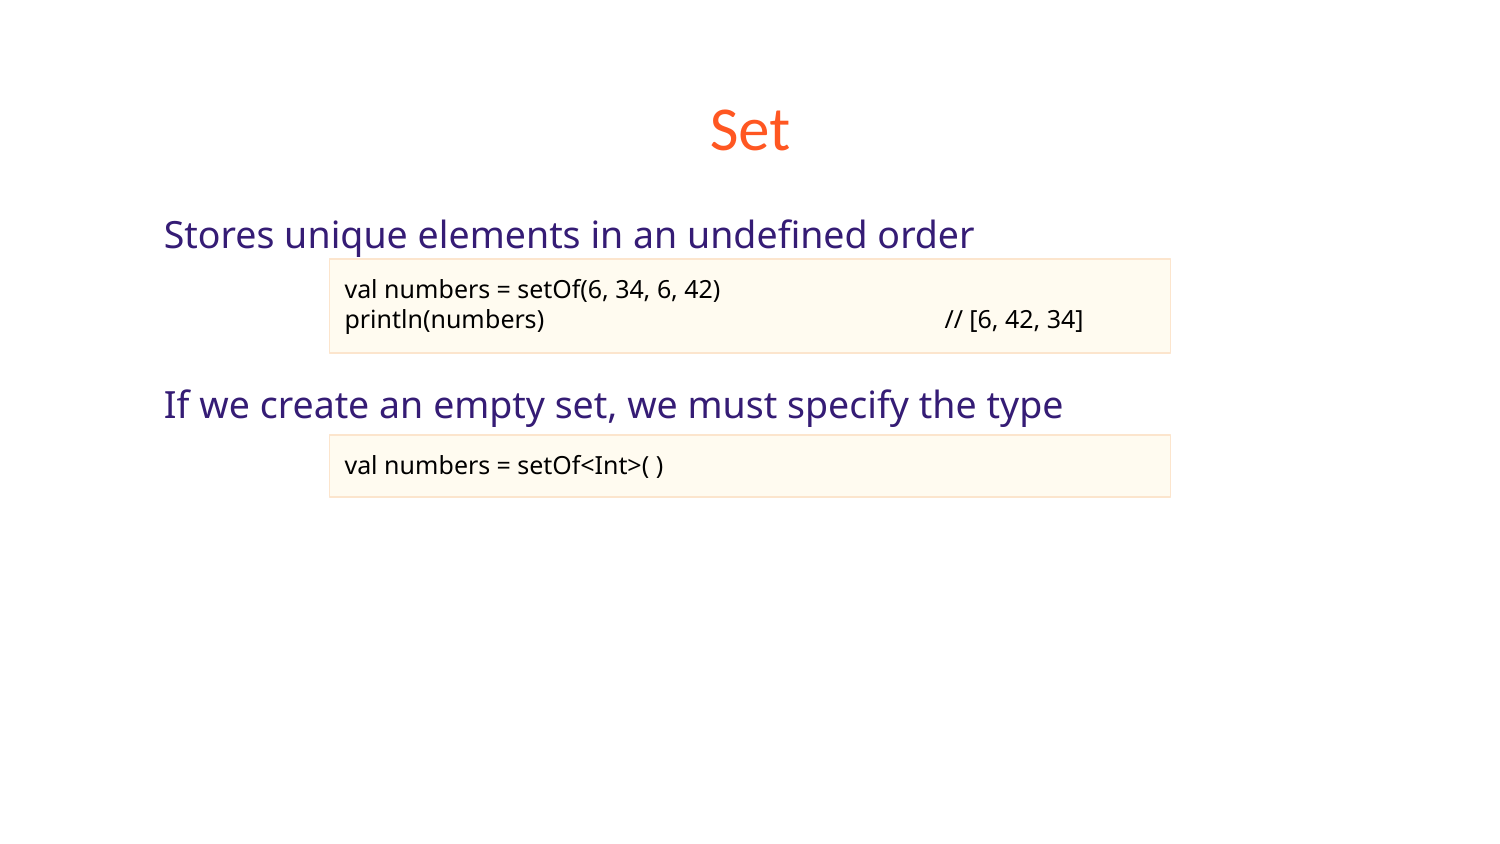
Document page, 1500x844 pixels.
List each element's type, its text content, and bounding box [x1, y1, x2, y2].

text_box val numbers = setOf(6, 34, 6, 42) println(numbers) // [6, 42, 34] [329, 258, 1171, 353]
text_box val numbers = setOf<Int>( ) [329, 434, 1171, 497]
title Set [51, 72, 1449, 167]
list Stores unique elements in an undefined order If we create an empty set, we must specify the type [148, 189, 1350, 750]
